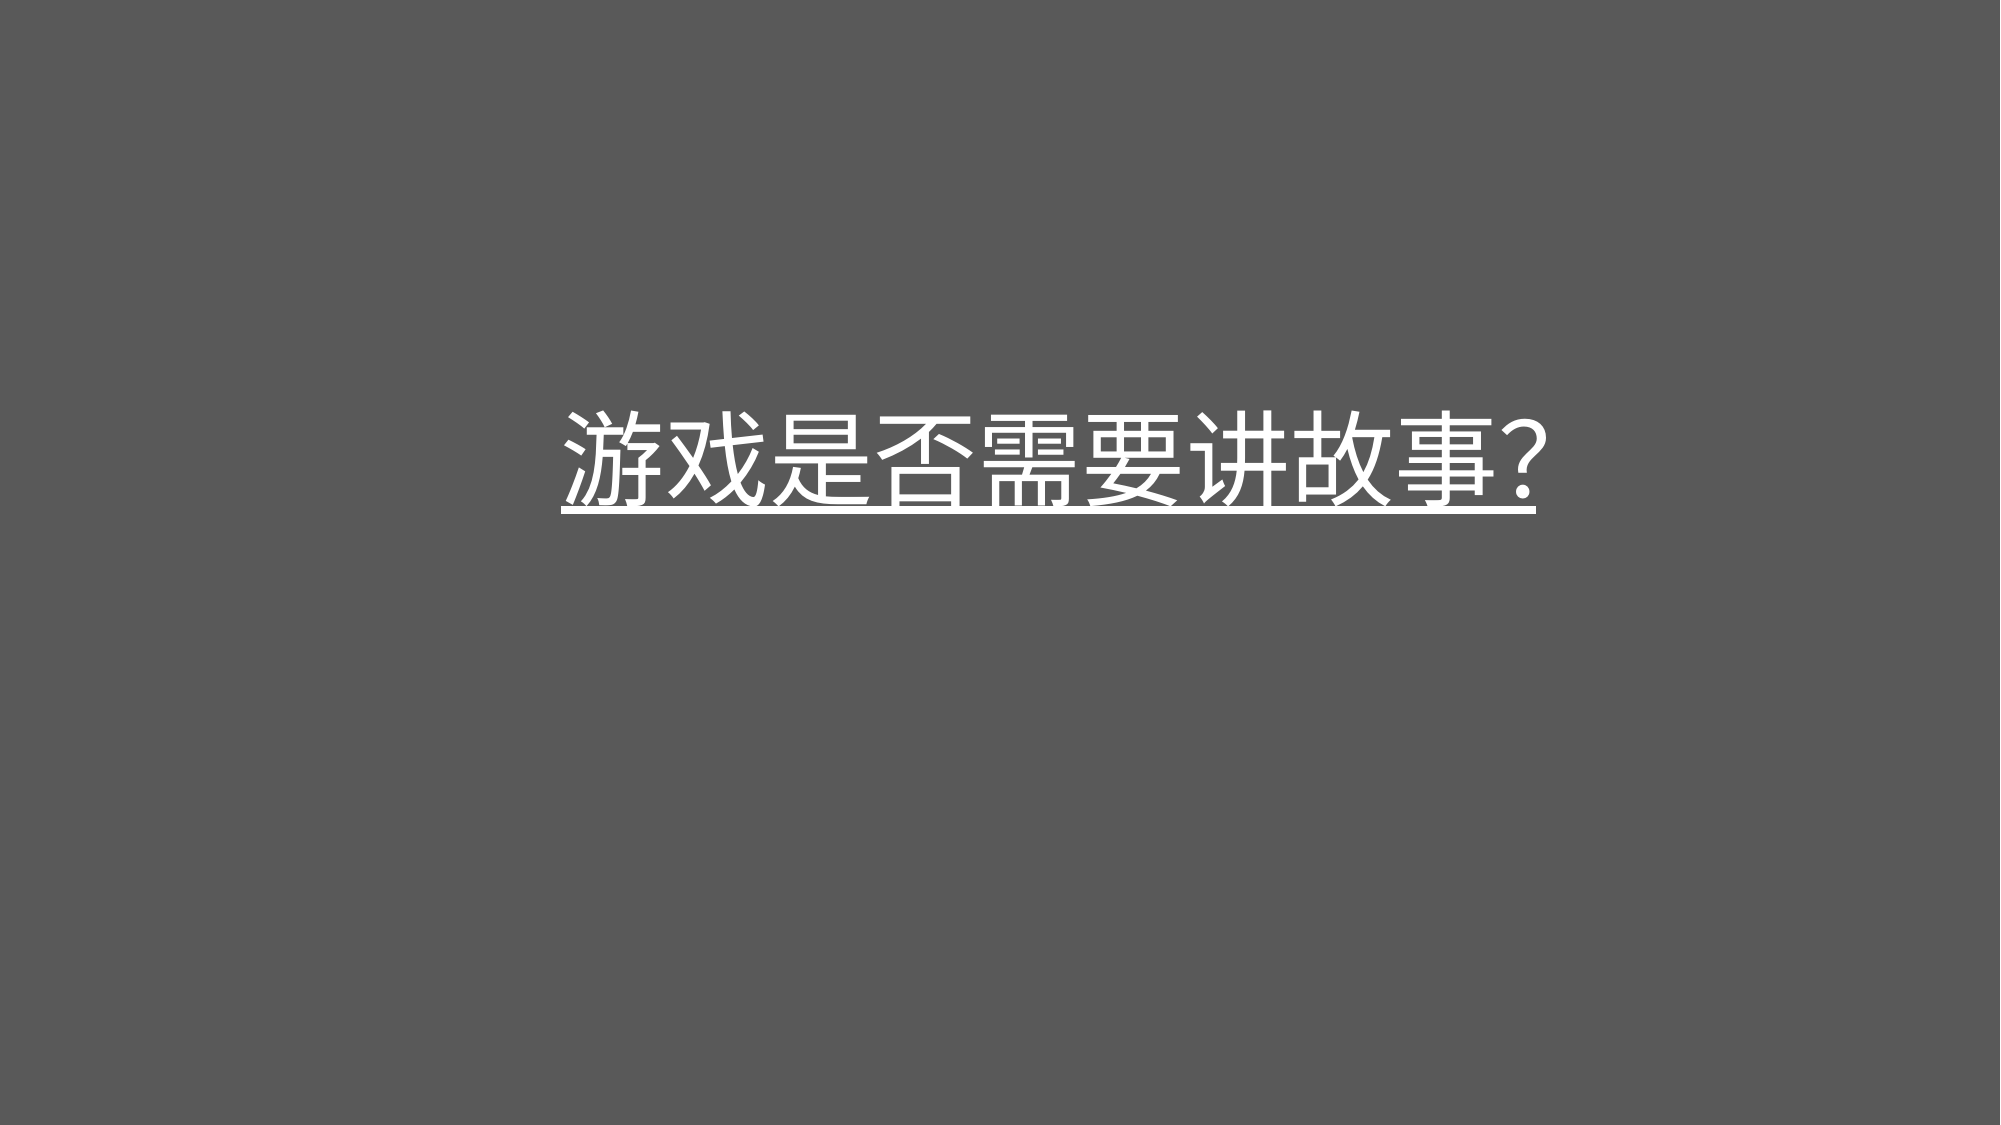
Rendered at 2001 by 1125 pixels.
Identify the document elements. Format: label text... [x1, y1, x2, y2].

text_box 游戏是否需要讲故事？ [527, 387, 1533, 527]
